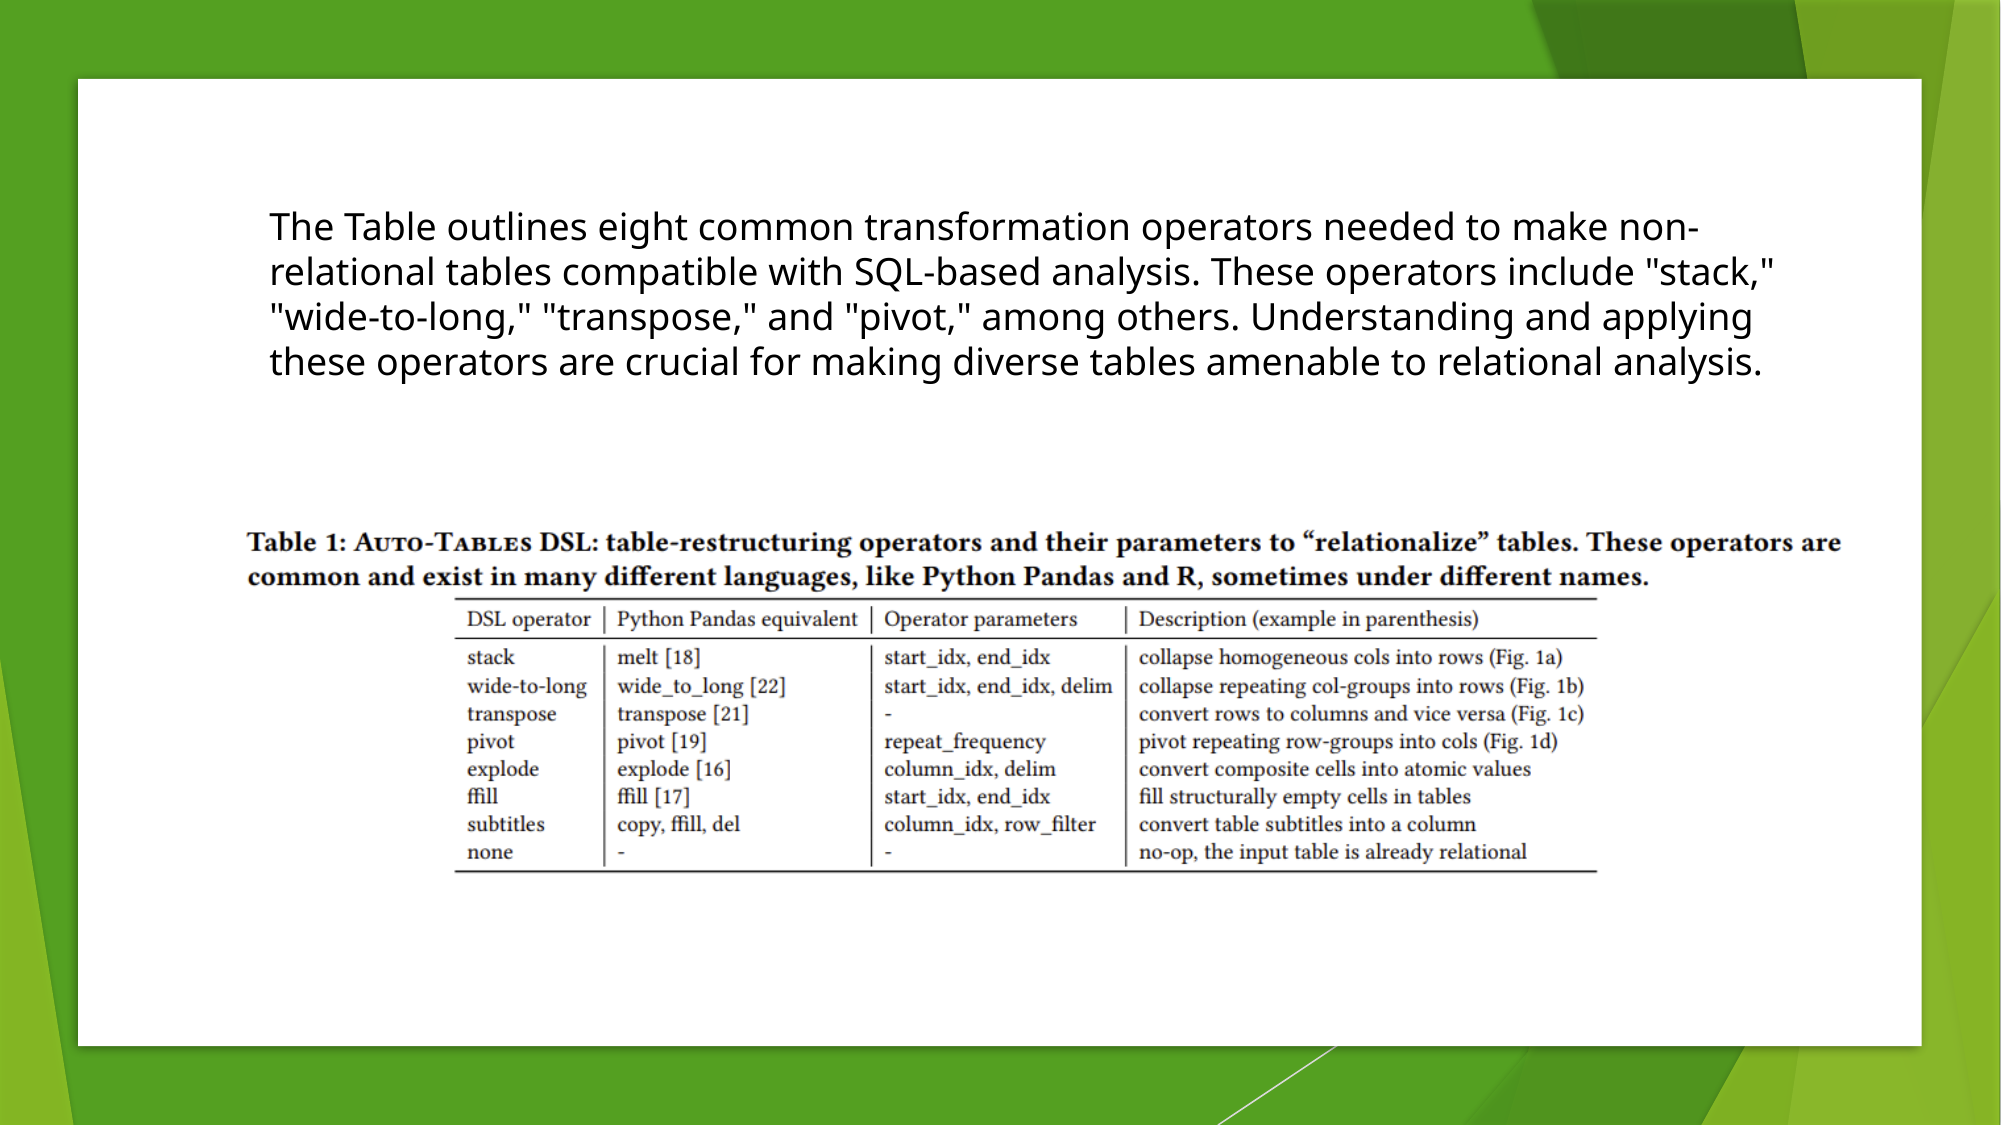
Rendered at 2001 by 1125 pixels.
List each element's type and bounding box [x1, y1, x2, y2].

list [227, 505, 1860, 898]
text_box [0, 0, 2000, 1125]
